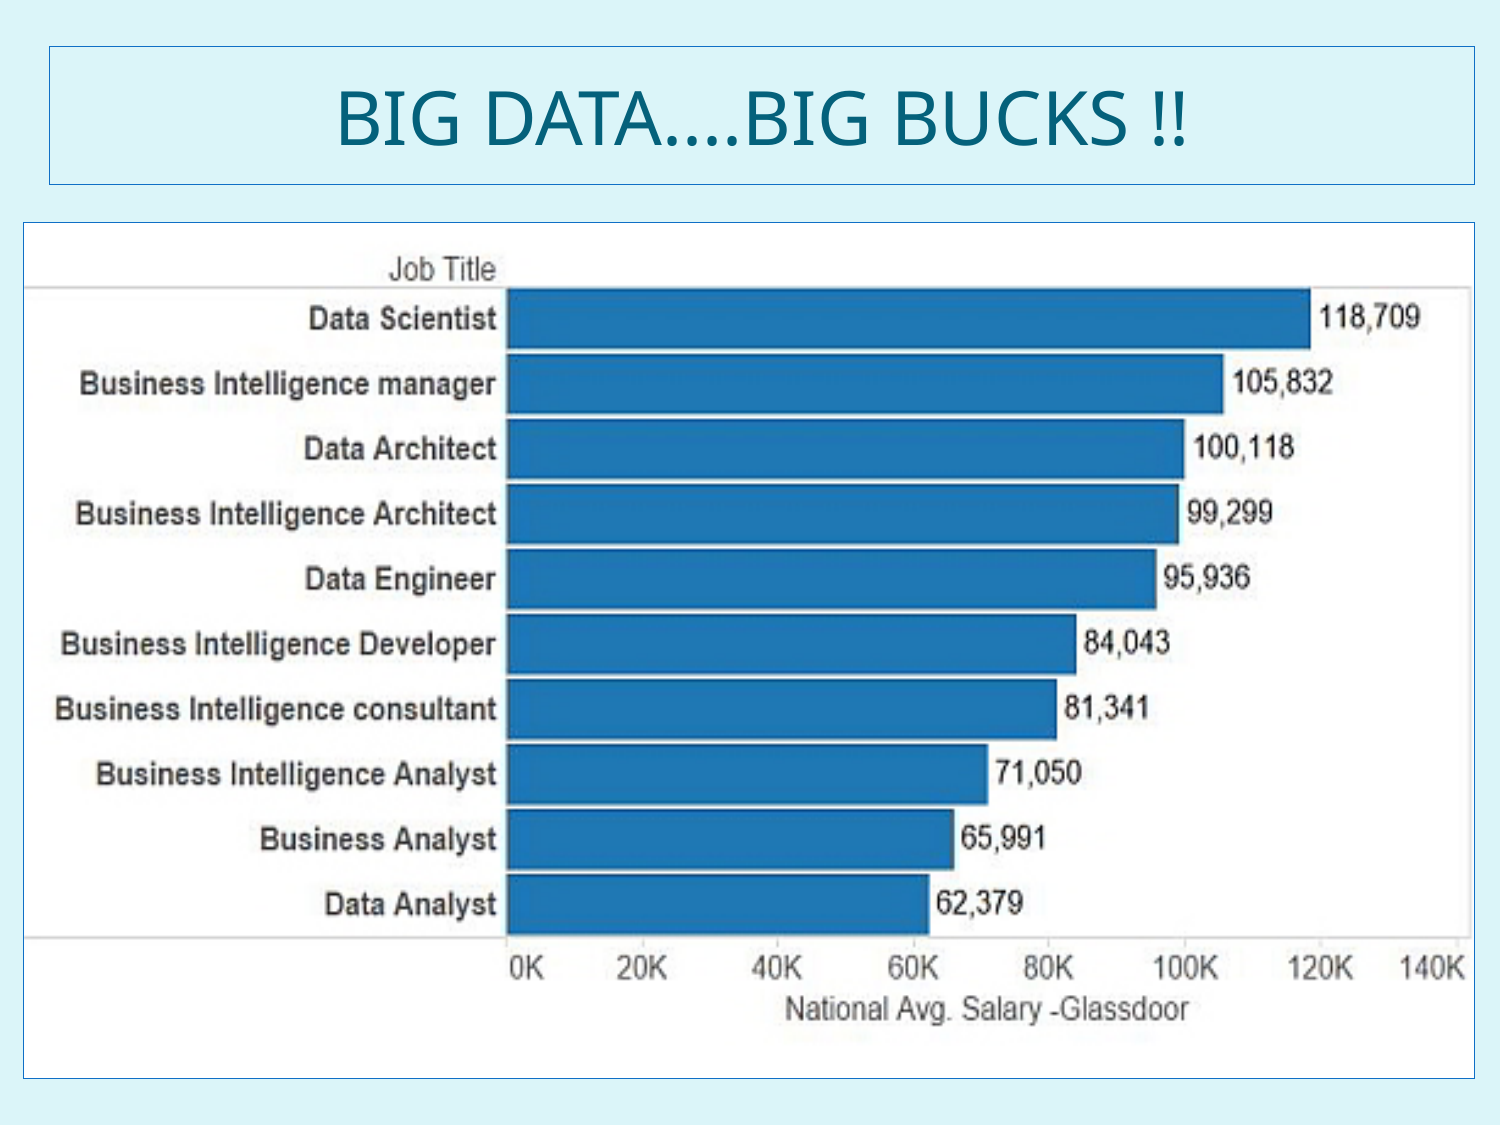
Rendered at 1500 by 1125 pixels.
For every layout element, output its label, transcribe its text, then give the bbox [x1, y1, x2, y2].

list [23, 222, 1476, 1079]
title BIG DATA....BIG BUCKS !! [49, 46, 1475, 185]
